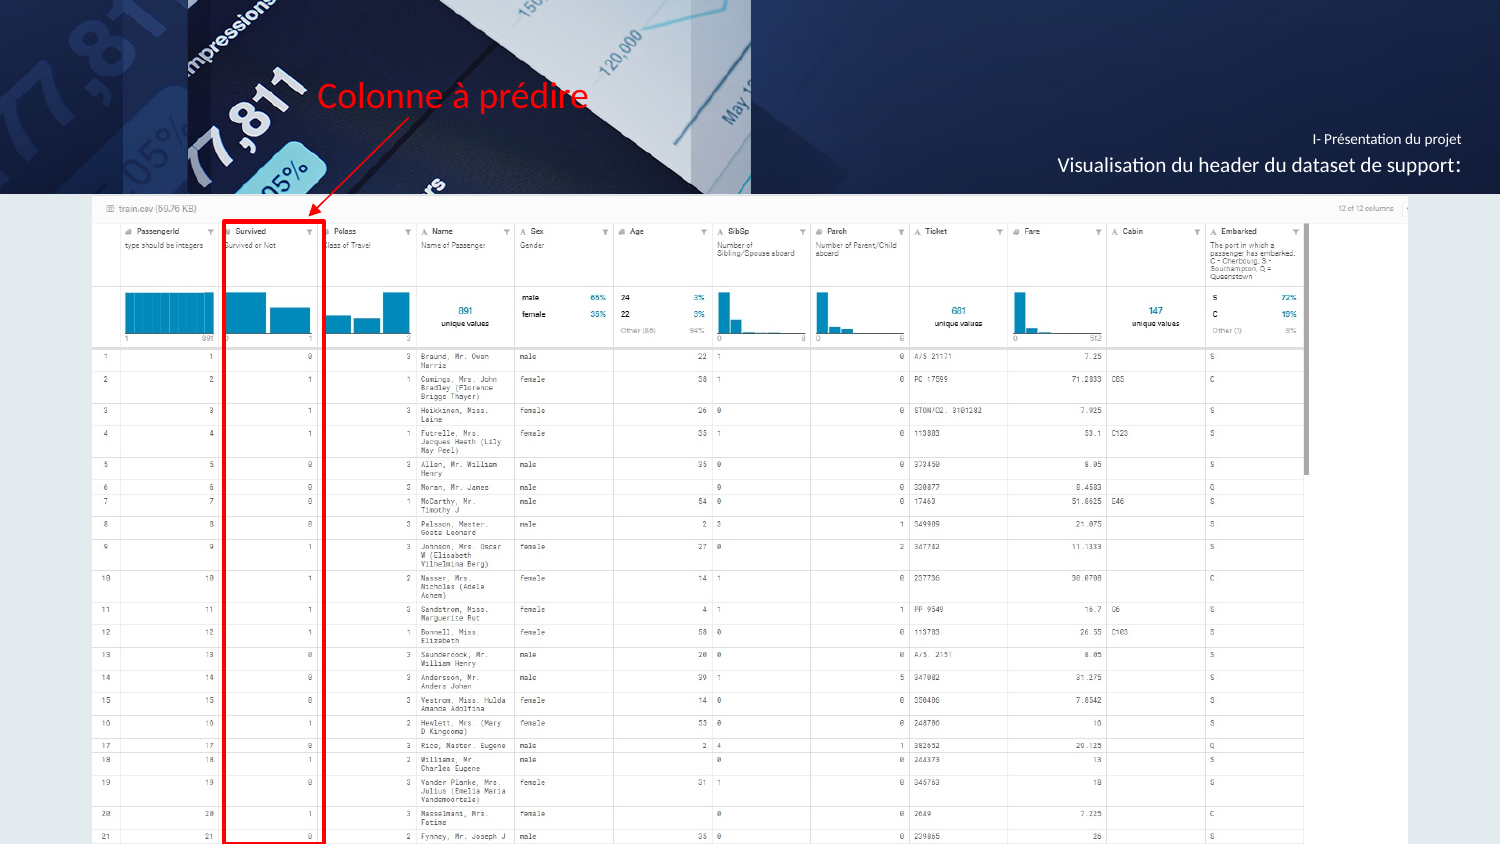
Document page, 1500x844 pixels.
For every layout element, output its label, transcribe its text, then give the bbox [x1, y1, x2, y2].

title I- Présentation du projet Visualisation du header du dataset de support: [774, 121, 1477, 246]
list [92, 194, 1408, 844]
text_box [308, 117, 409, 217]
picture [0, 0, 1500, 844]
text_box Colonne à prédire [302, 63, 605, 124]
